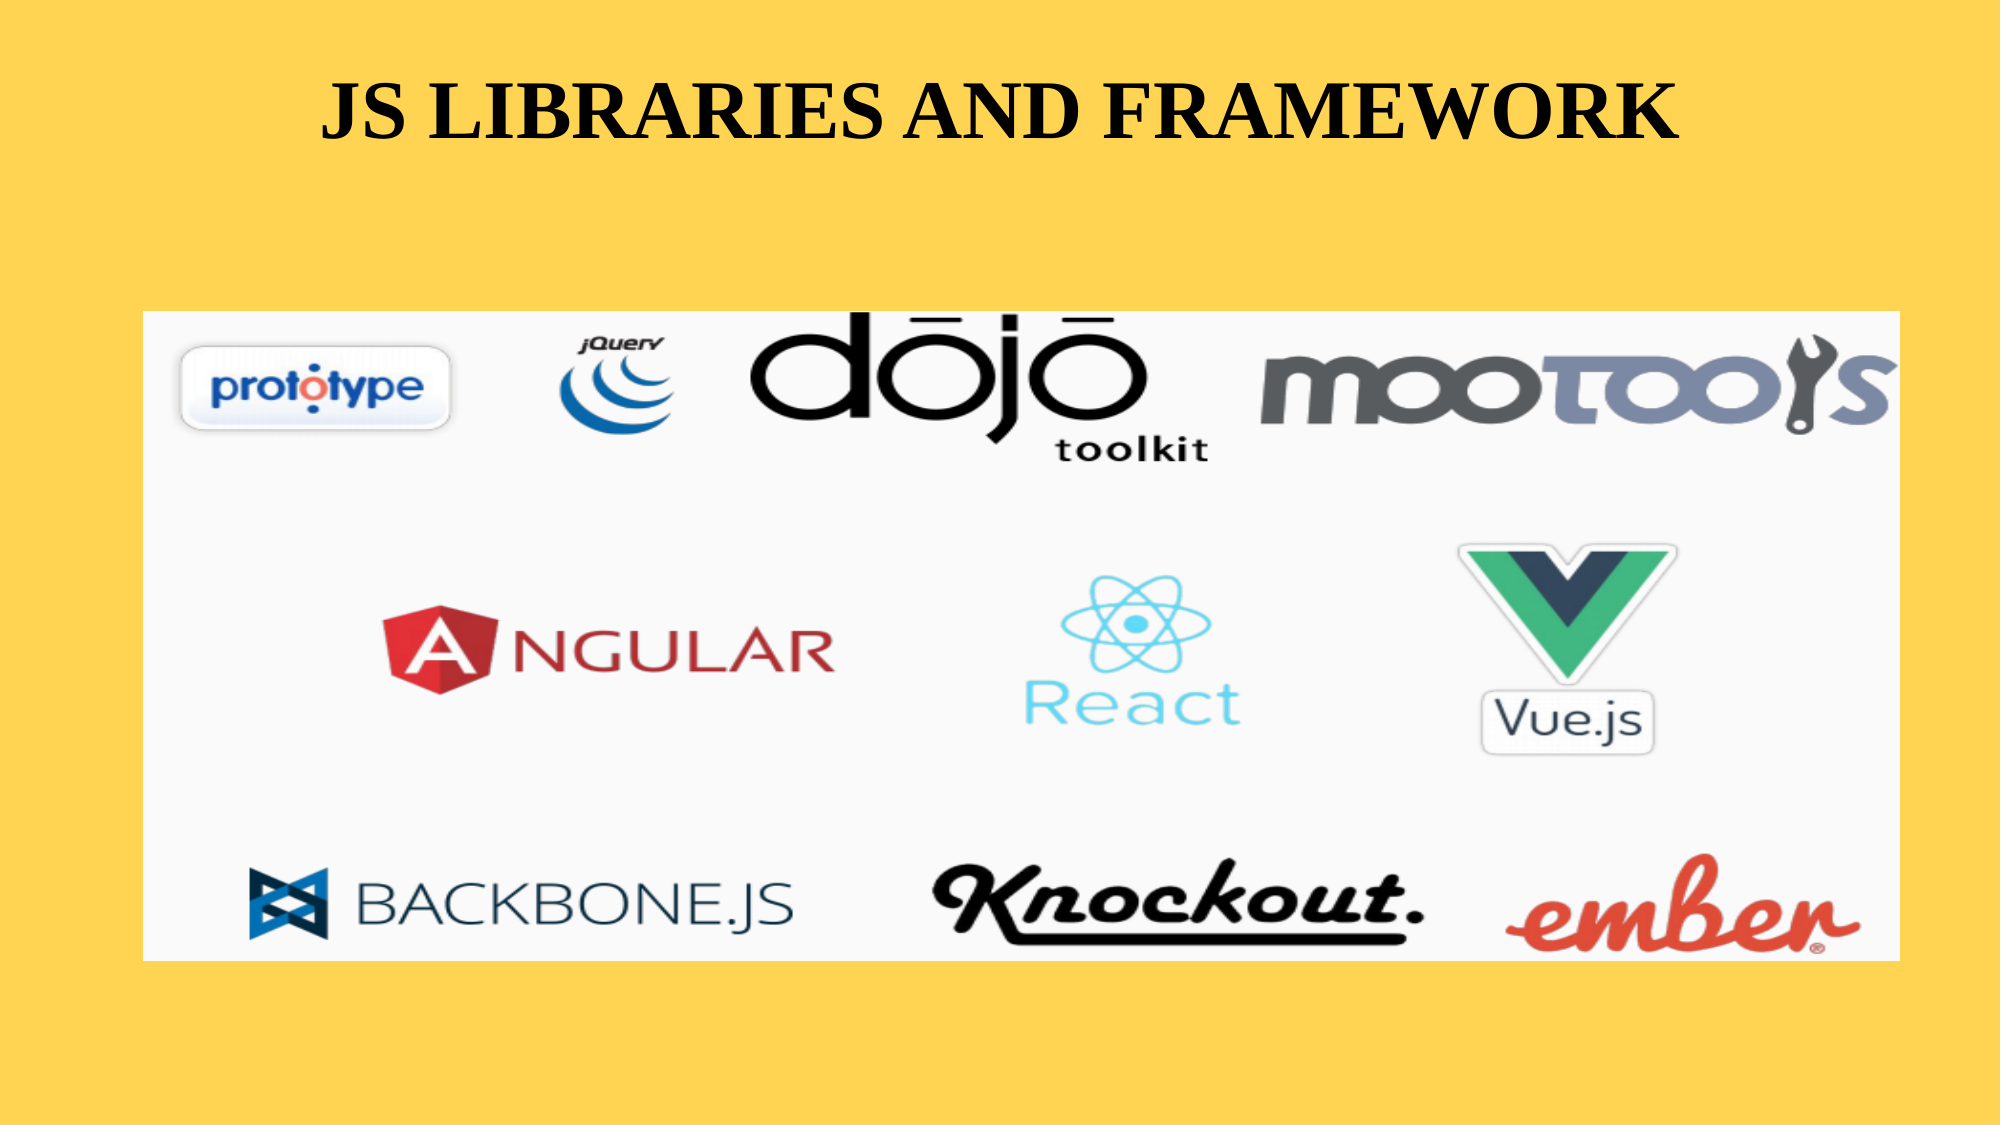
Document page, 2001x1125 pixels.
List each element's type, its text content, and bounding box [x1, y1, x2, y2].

picture [143, 311, 1901, 961]
title JS LIBRARIES AND FRAMEWORK [0, 3, 2000, 221]
